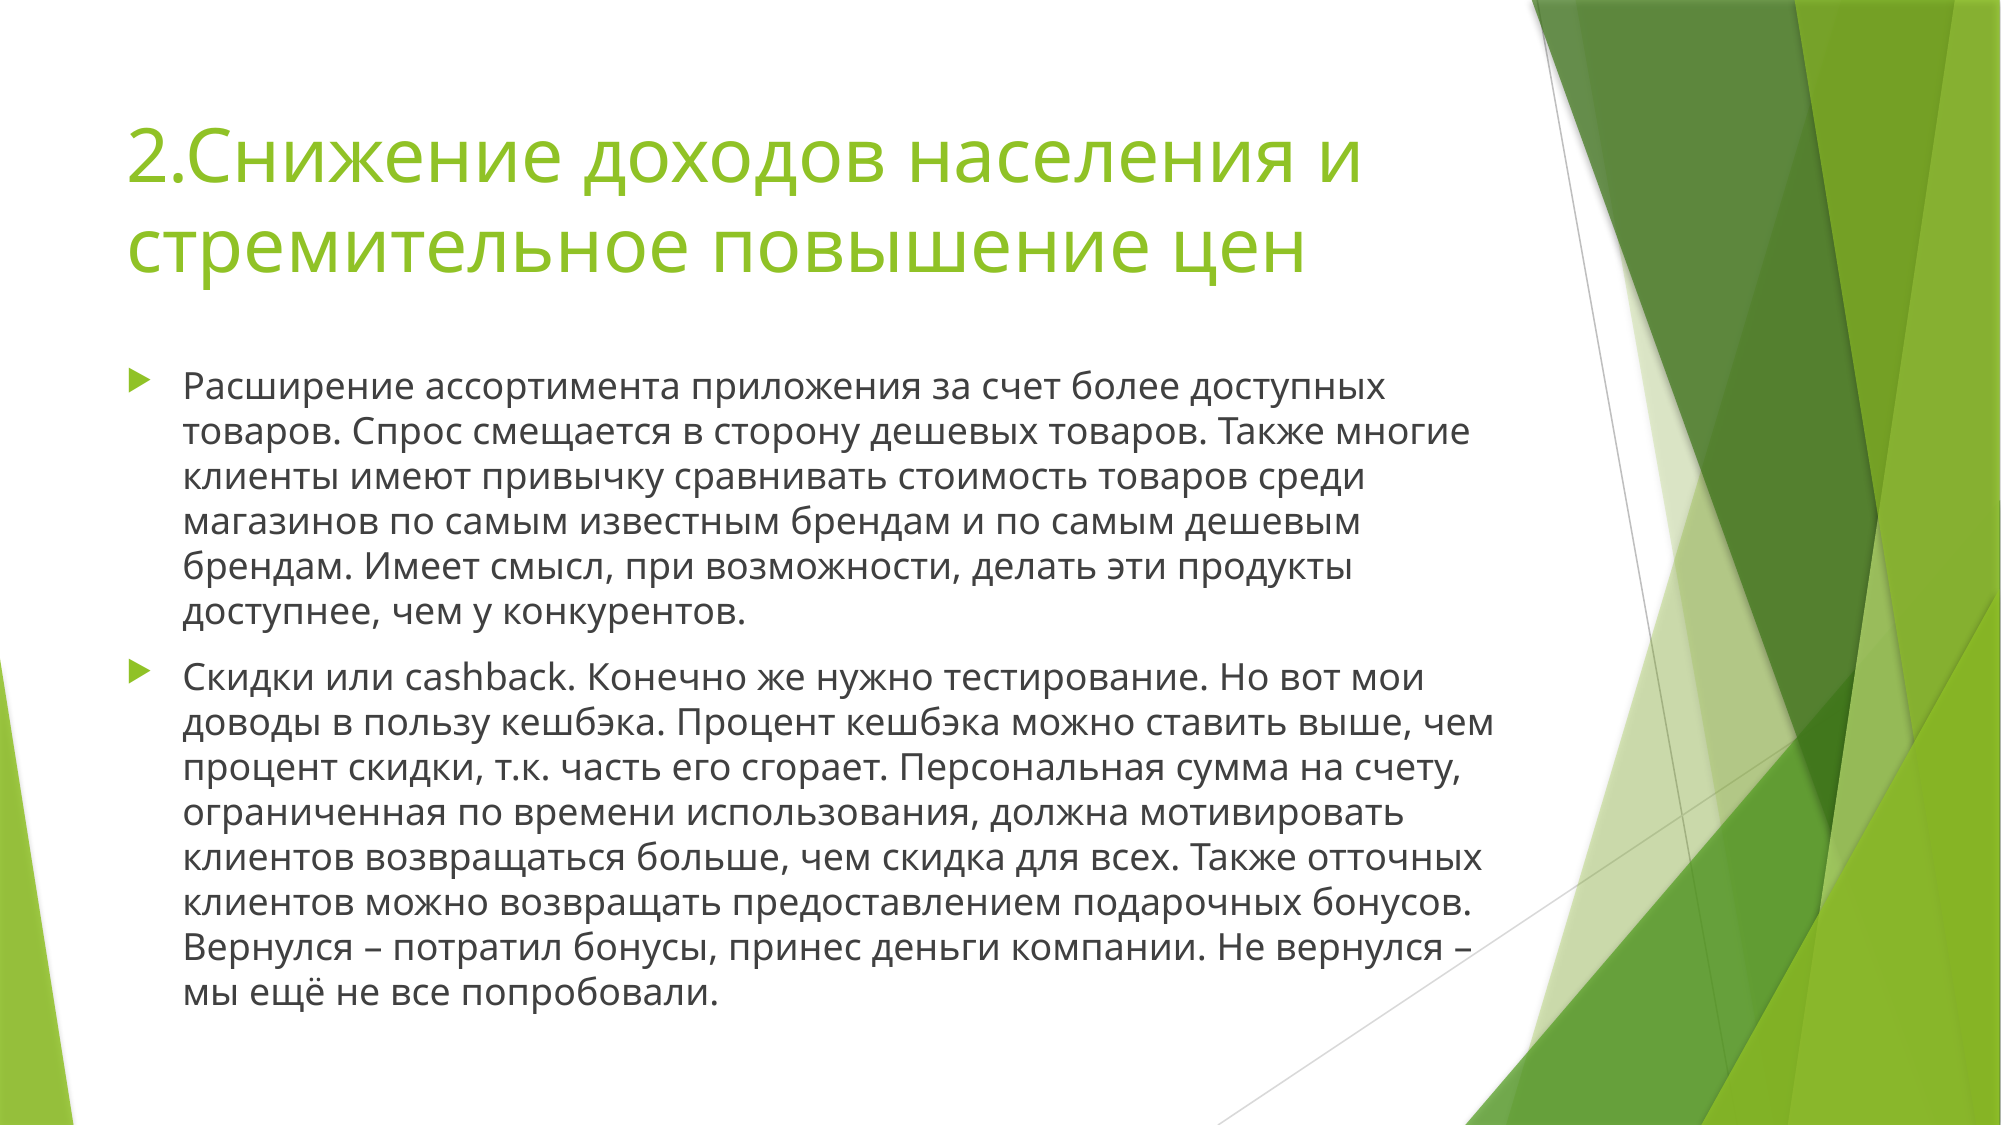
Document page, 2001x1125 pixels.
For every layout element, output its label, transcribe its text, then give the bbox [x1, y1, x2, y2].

title 2.Снижение доходов населения и стремительное повышение цен [111, 99, 1522, 317]
list Расширение ассортимента приложения за счет более доступных товаров. Спрос смещается в сторону дешевых товаров. Также многие клиенты имеют привычку сравнивать стоимость товаров среди магазинов по самым известным брендам и по самым дешевым брендам. Имеет смысл, при возможности, делать эти продукты доступнее, чем у конкурентов. Скидки или cashback. Конечно же нужно тестирование. Но вот мои доводы в пользу кешбэка. Процент кешбэка можно ставить выше, чем процент скидки, т.к. часть его сгорает. Персональная сумма на счету, ограниченная по времени использования, должна мотивировать клиентов возвращаться больше, чем скидка для всех. Также отточных клиентов можно возвращать предоставлением подарочных бонусов. Вернулся – потратил бонусы, принес деньги компании. Не вернулся – мы ещё не все попробовали. [111, 354, 1522, 992]
